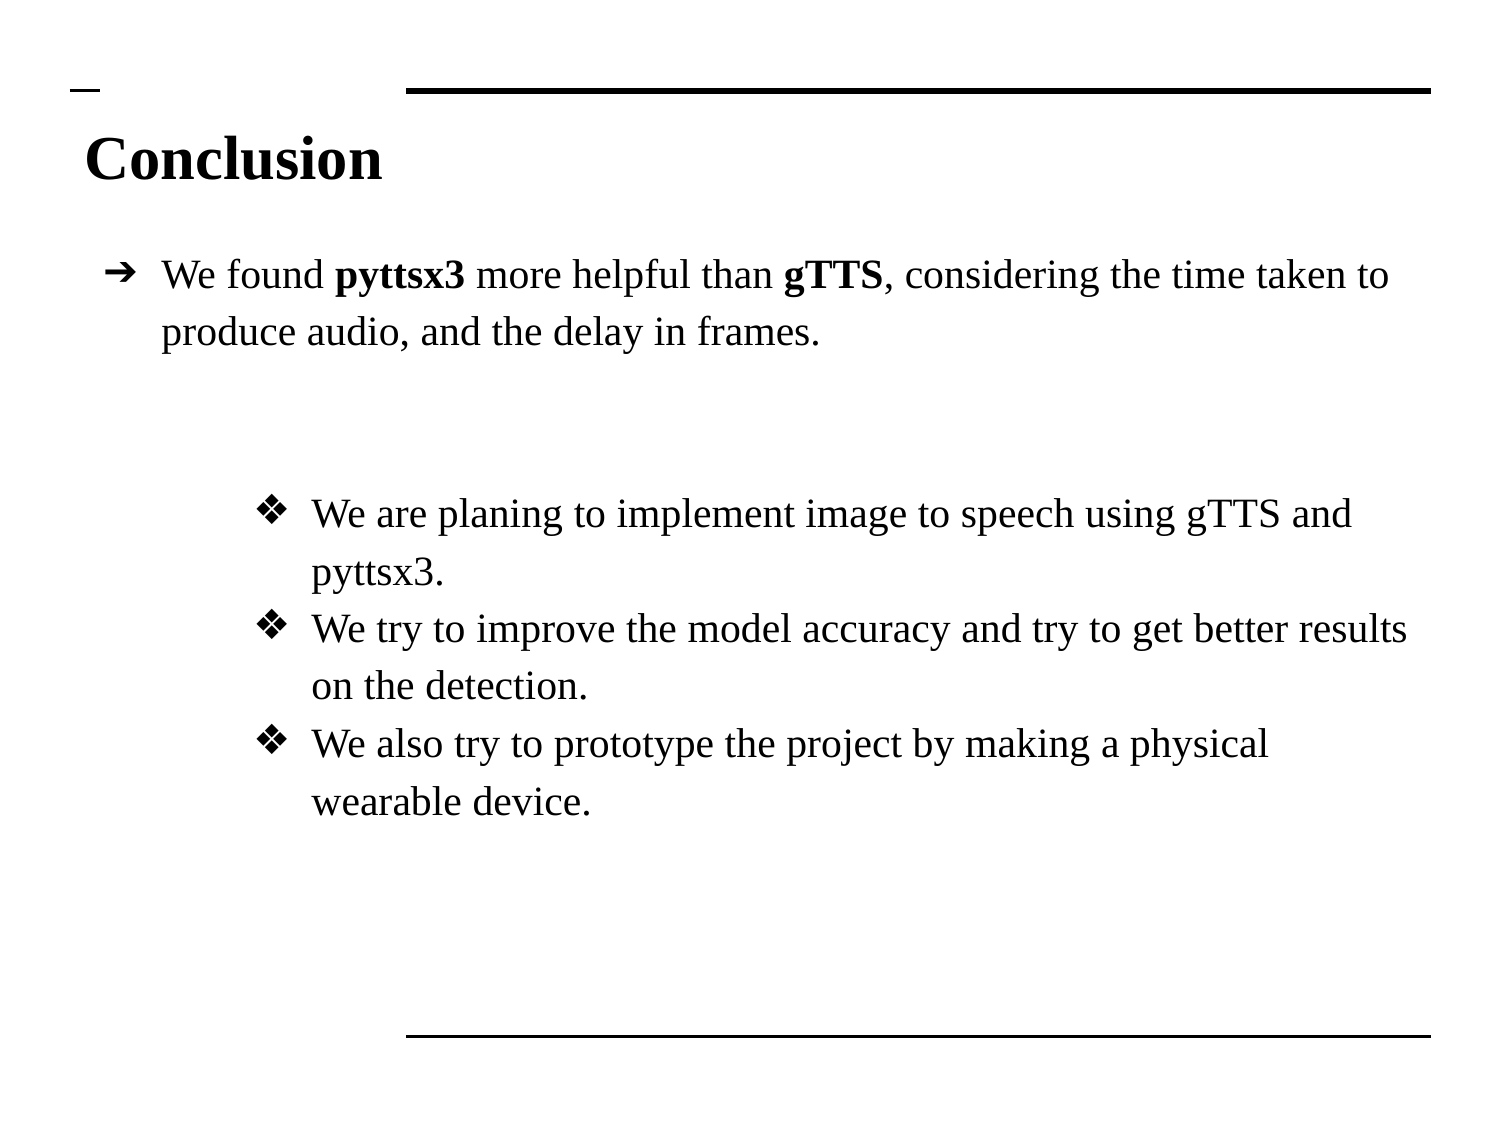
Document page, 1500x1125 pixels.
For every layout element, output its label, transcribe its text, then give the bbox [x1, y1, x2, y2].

title Conclusion [69, 102, 1431, 208]
list We found pyttsx3 more helpful than gTTS, considering the time taken to produce audio, and the delay in frames. We are planing to implement image to speech using gTTS and pyttsx3. We try to improve the model accuracy and try to get better results on the detection. We also try to prototype the project by making a physical wearable device. [71, 224, 1433, 1033]
